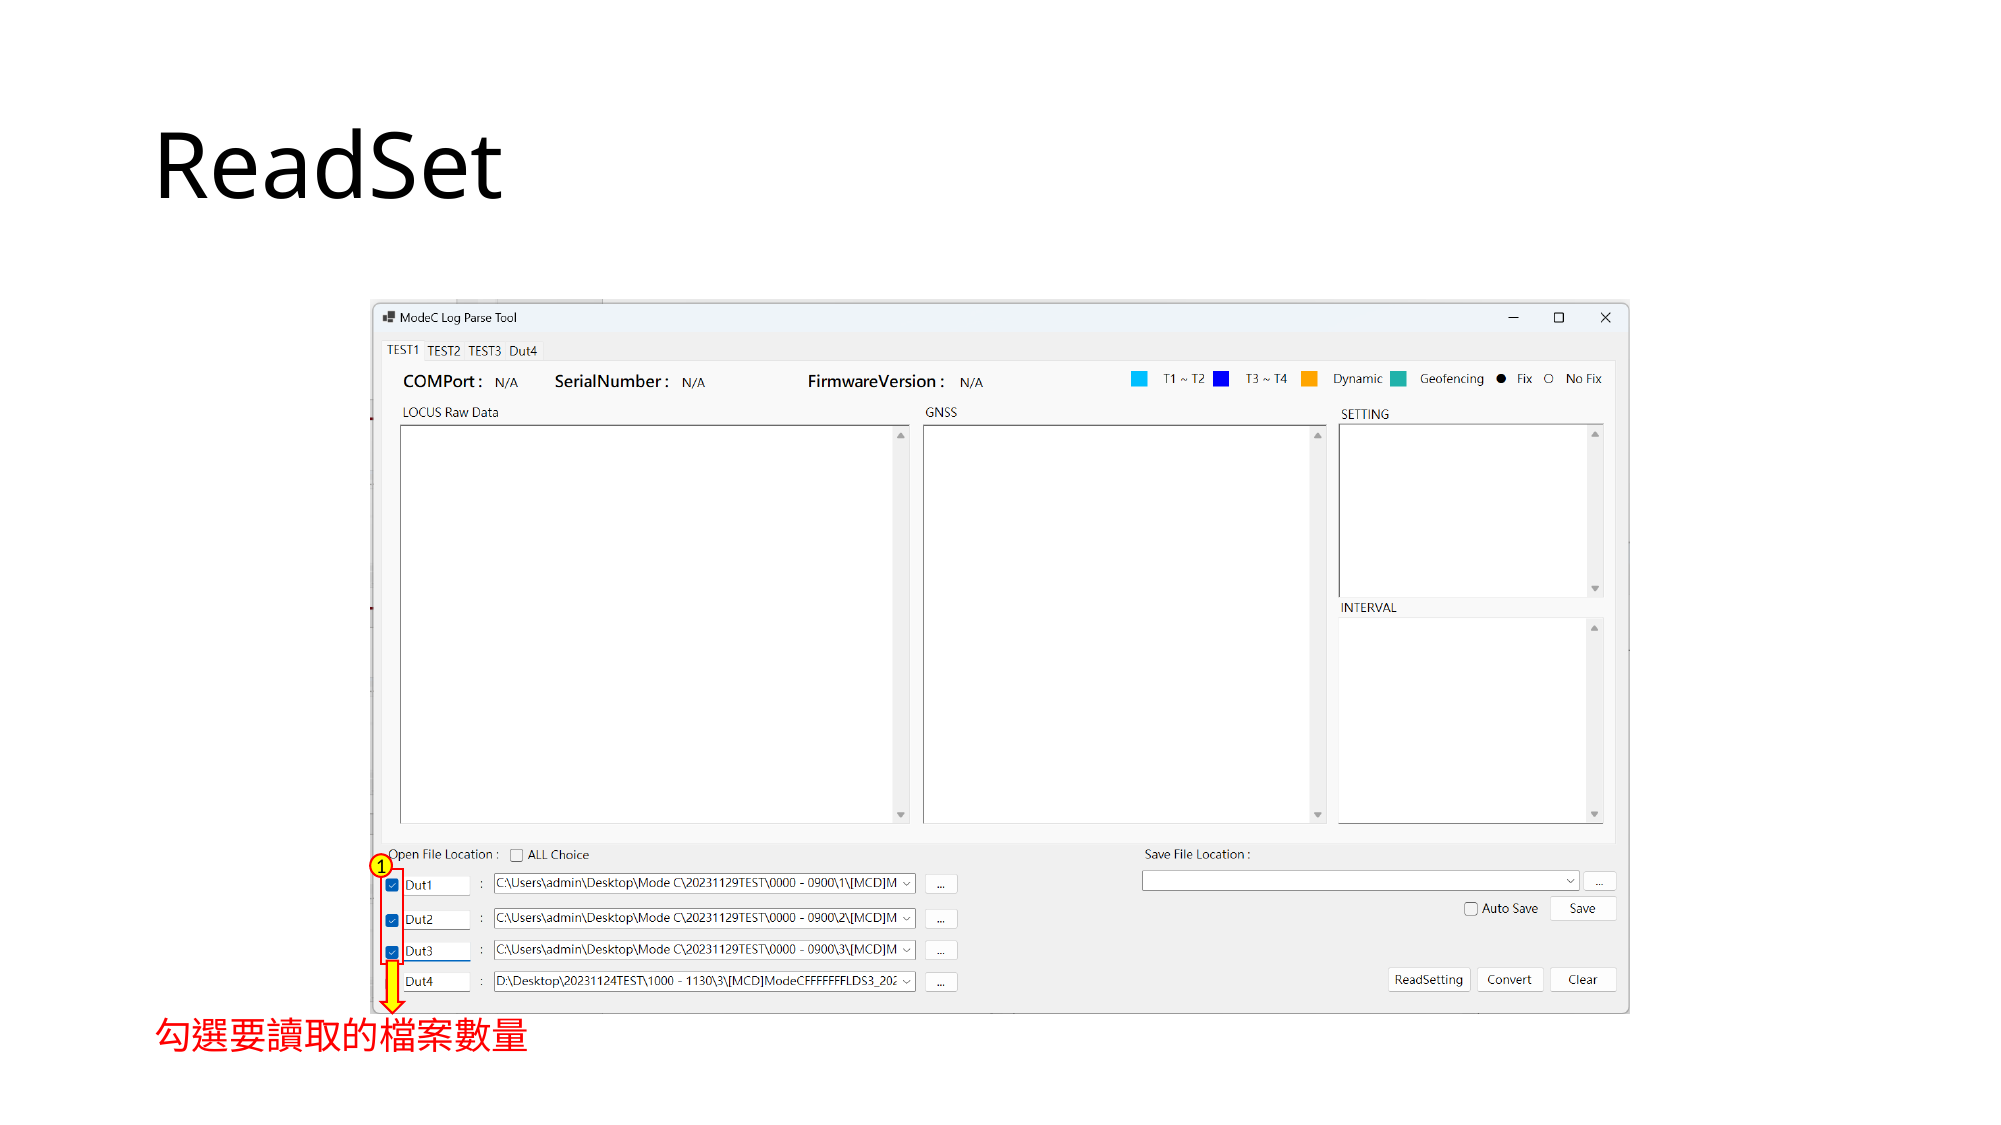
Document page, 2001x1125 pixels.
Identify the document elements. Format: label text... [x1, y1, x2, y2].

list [370, 299, 1630, 1014]
title ReadSet [137, 59, 1863, 278]
text_box 勾選要讀取的檔案數量 [139, 1004, 545, 1065]
